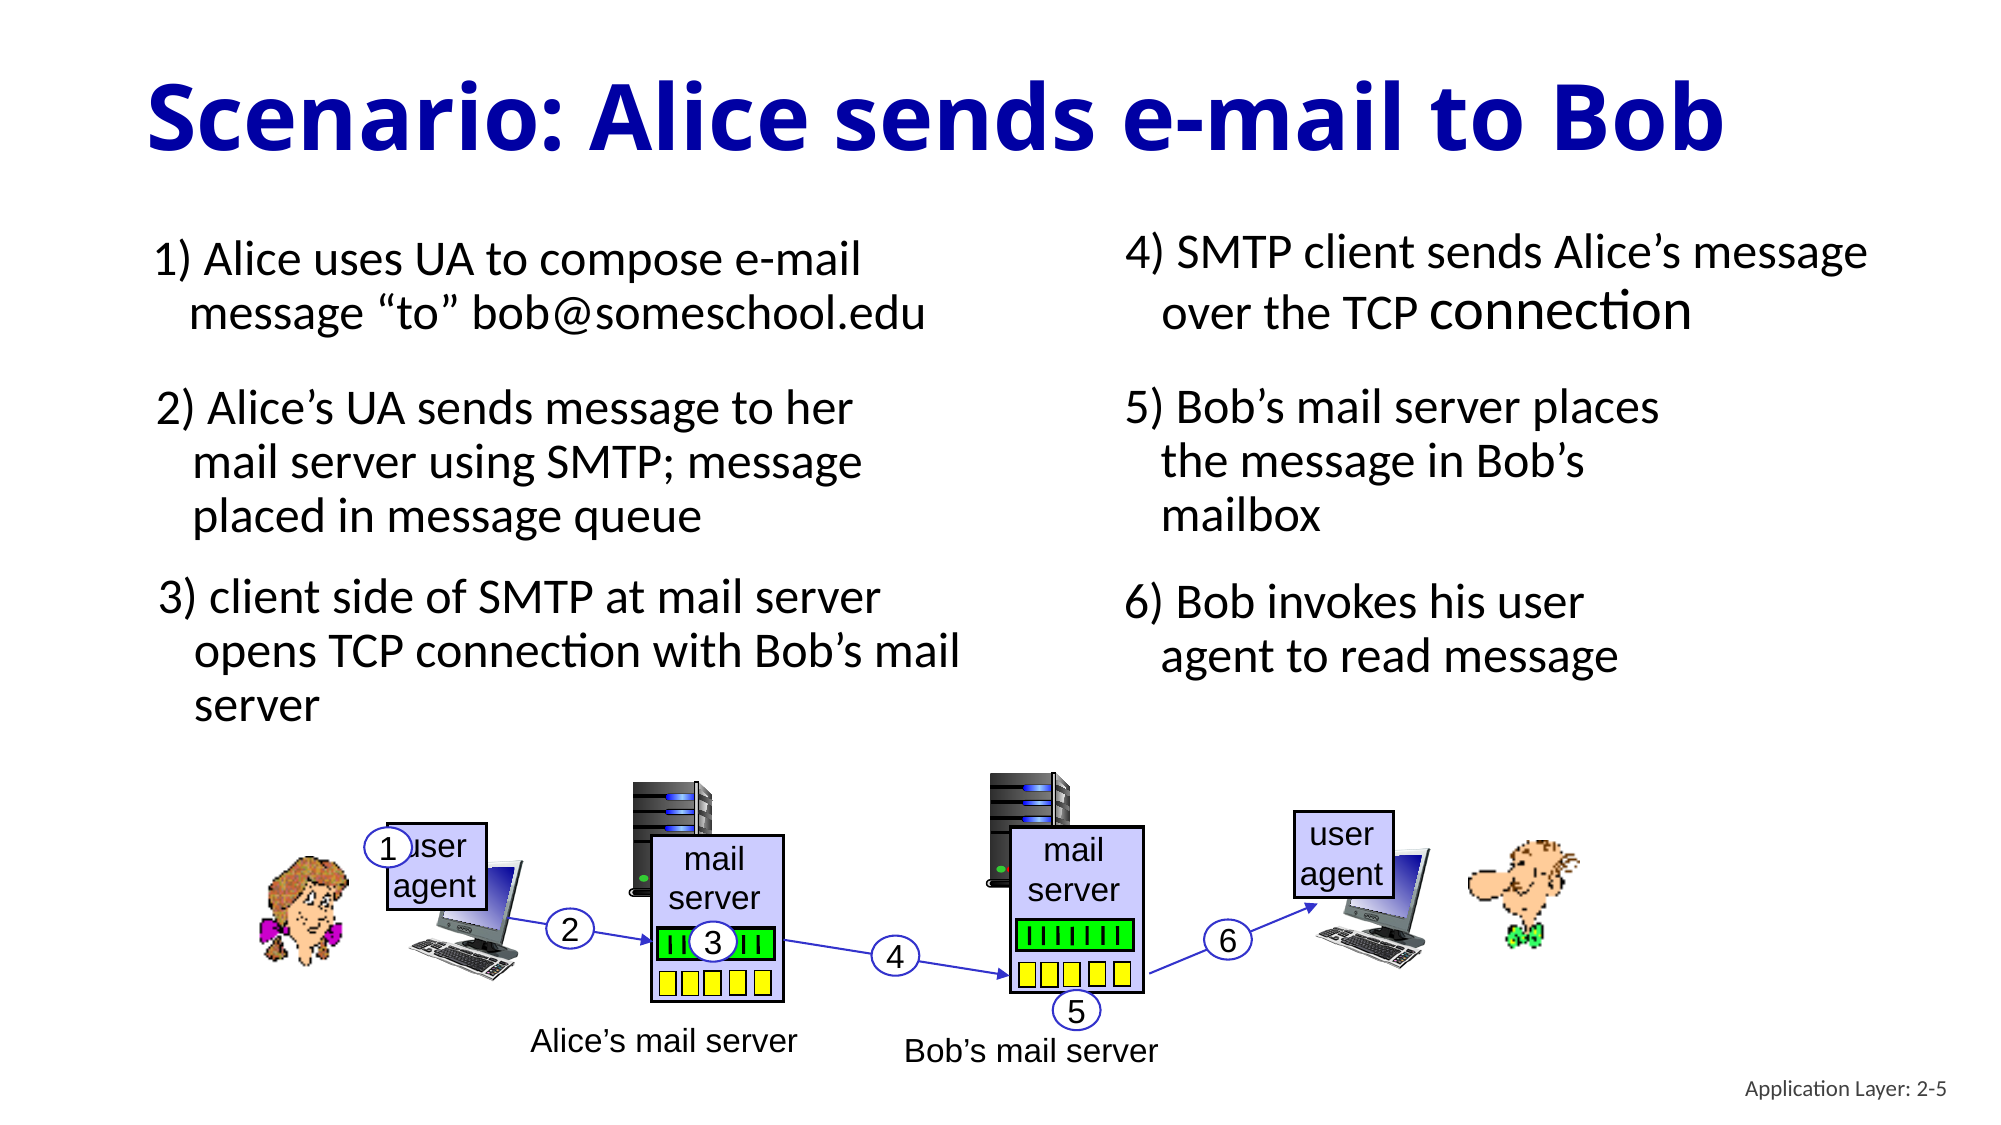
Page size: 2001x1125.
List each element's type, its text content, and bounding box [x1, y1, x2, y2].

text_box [651, 829, 784, 1002]
text_box 2 [546, 908, 595, 949]
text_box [629, 782, 714, 897]
text_box 4) SMTP client sends Alice’s message over the TCP connection [1088, 218, 1921, 374]
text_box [377, 817, 528, 990]
text_box 1) Alice uses UA to compose e-mail message “to” bob@someschool.edu [116, 224, 948, 415]
picture [256, 856, 349, 971]
text_box 5 [1052, 993, 1101, 1022]
text_box Bob’s mail server [889, 1022, 1287, 1077]
text_box 3) client side of SMTP at mail server opens TCP connection with Bob’s mail server [121, 563, 1016, 742]
text_box 4 [871, 935, 920, 976]
title Scenario: Alice sends e-mail to Bob [131, 47, 1856, 195]
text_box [986, 773, 1071, 887]
picture [1468, 840, 1580, 955]
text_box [1284, 805, 1435, 978]
text_box 6) Bob invokes his user agent to read message [1087, 567, 1713, 704]
text_box [594, 931, 651, 946]
text_box 2) Alice’s UA sends message to her mail server using SMTP; message placed in message queue [119, 373, 952, 555]
text_box 6 [1204, 919, 1252, 960]
slide_number Application Layer: 2-5 [1512, 1056, 1963, 1117]
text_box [1010, 820, 1144, 993]
text_box Alice’s mail server [515, 1011, 926, 1067]
text_box [919, 961, 1010, 980]
text_box 1 [364, 829, 377, 866]
text_box 5) Bob’s mail server places the message in Bob’s mailbox [1088, 373, 1714, 510]
